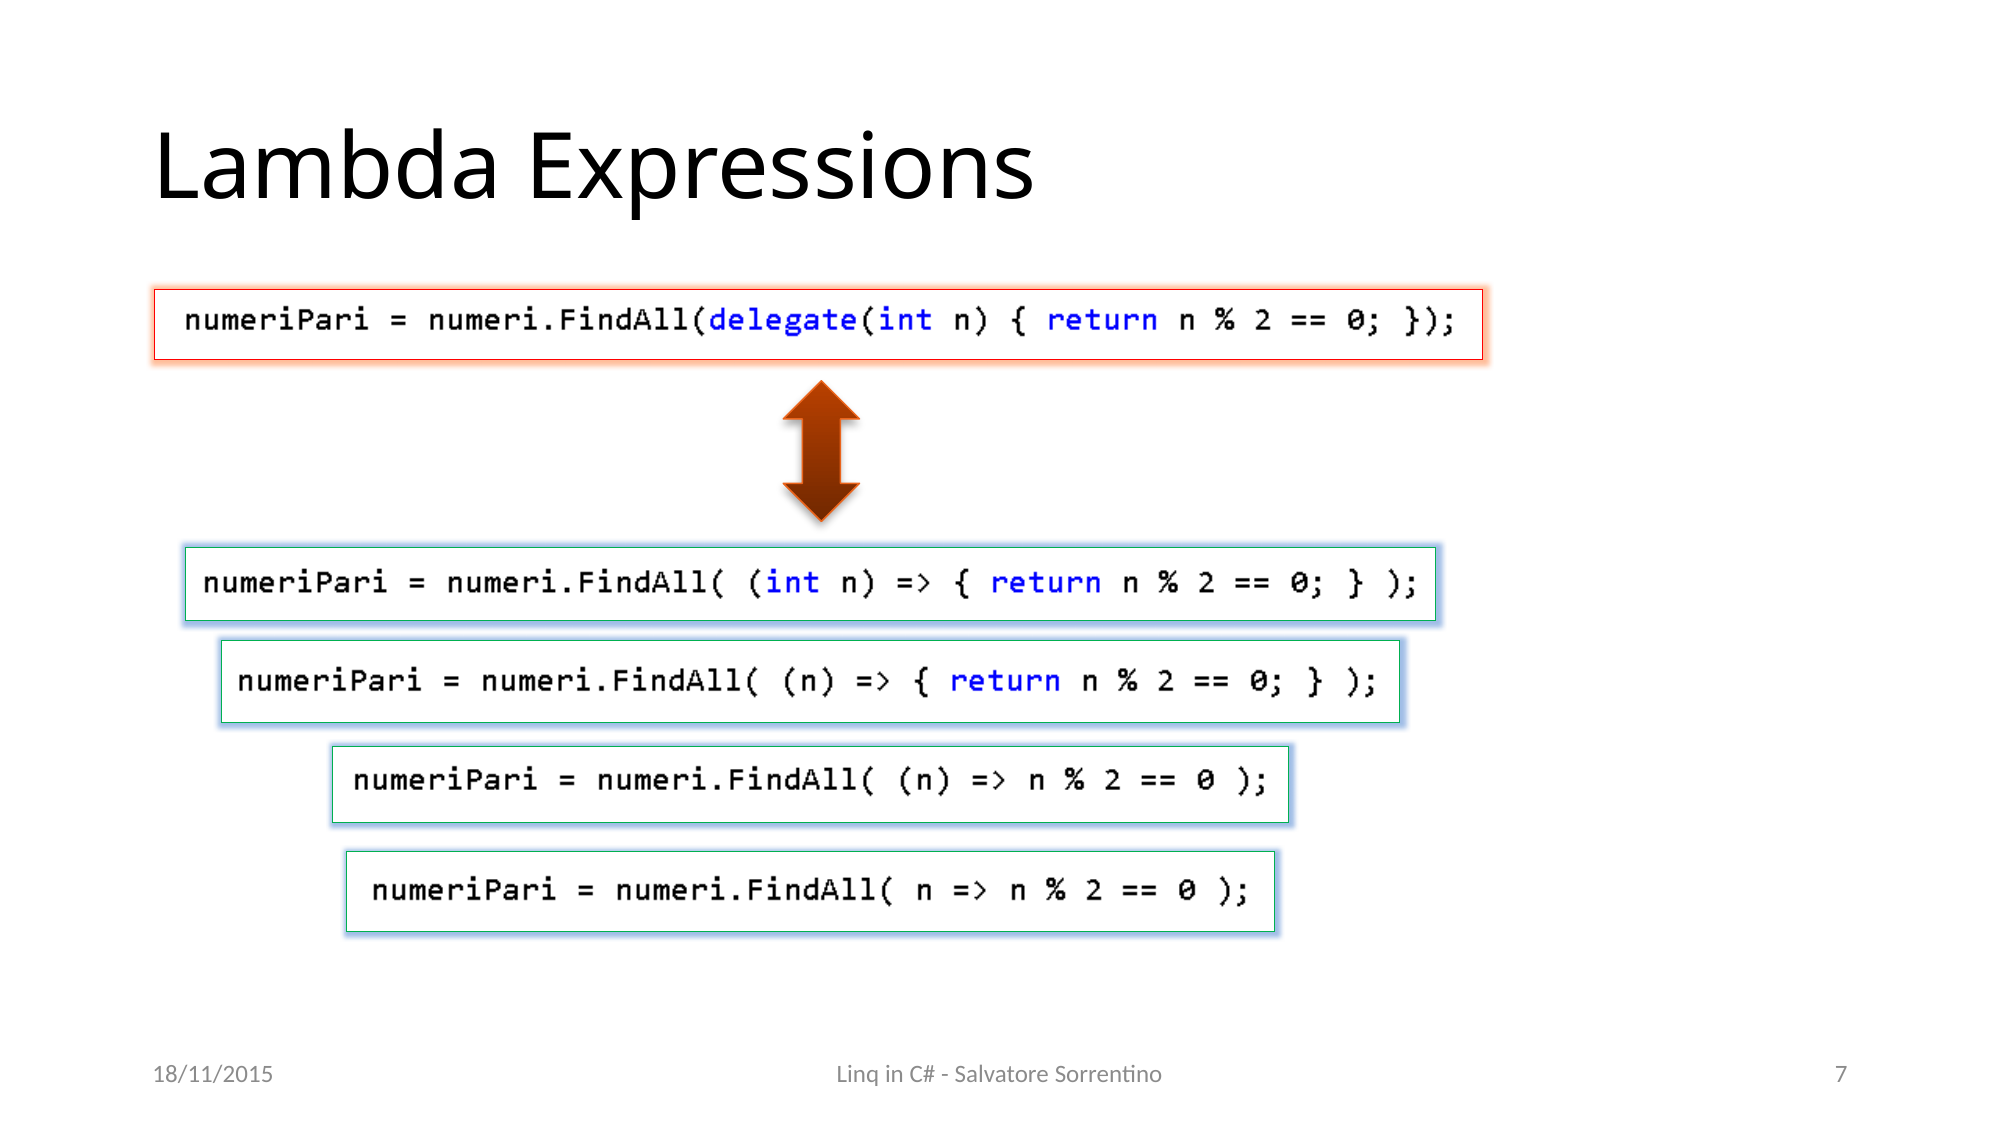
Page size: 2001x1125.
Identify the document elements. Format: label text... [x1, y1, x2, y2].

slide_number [137, 1042, 588, 1103]
picture [185, 547, 1436, 621]
title Lambda Expressions [137, 59, 1863, 278]
slide_number 7 [1412, 1042, 1863, 1103]
picture [154, 289, 1483, 360]
text_box [783, 380, 860, 522]
picture [332, 746, 1289, 823]
picture [346, 851, 1275, 932]
picture [221, 640, 1400, 723]
footer Linq in C# - Salvatore Sorrentino [662, 1042, 1338, 1103]
